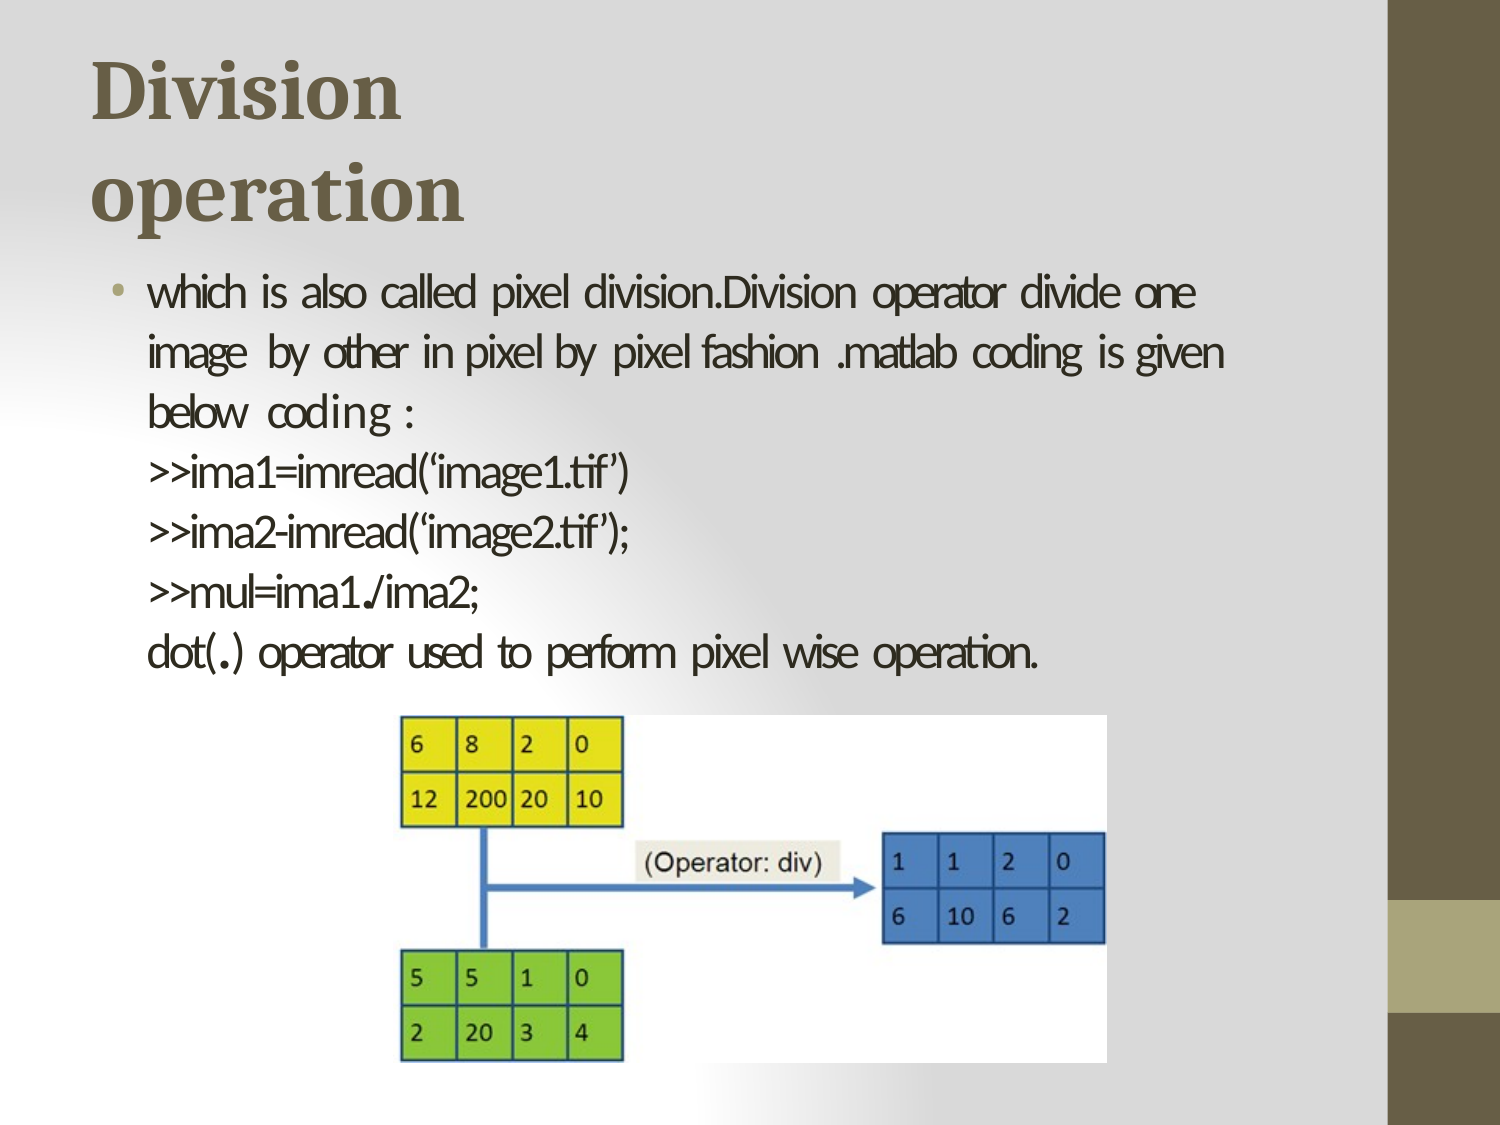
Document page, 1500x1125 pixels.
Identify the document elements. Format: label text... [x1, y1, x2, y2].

title Division operation [87, 31, 787, 239]
text_box which is also called pixel division.Division operator divide one image by other in pixel by pixel fashion .matlab coding is given below coding : >>ima1=imread(‘image1.tif’) >>ima2-imread(‘image2.tif’); >>mul=ima1./ima2; dot(.) operator used to perform pixel wise operation. [106, 256, 1276, 679]
picture [0, 0, 1387, 1125]
